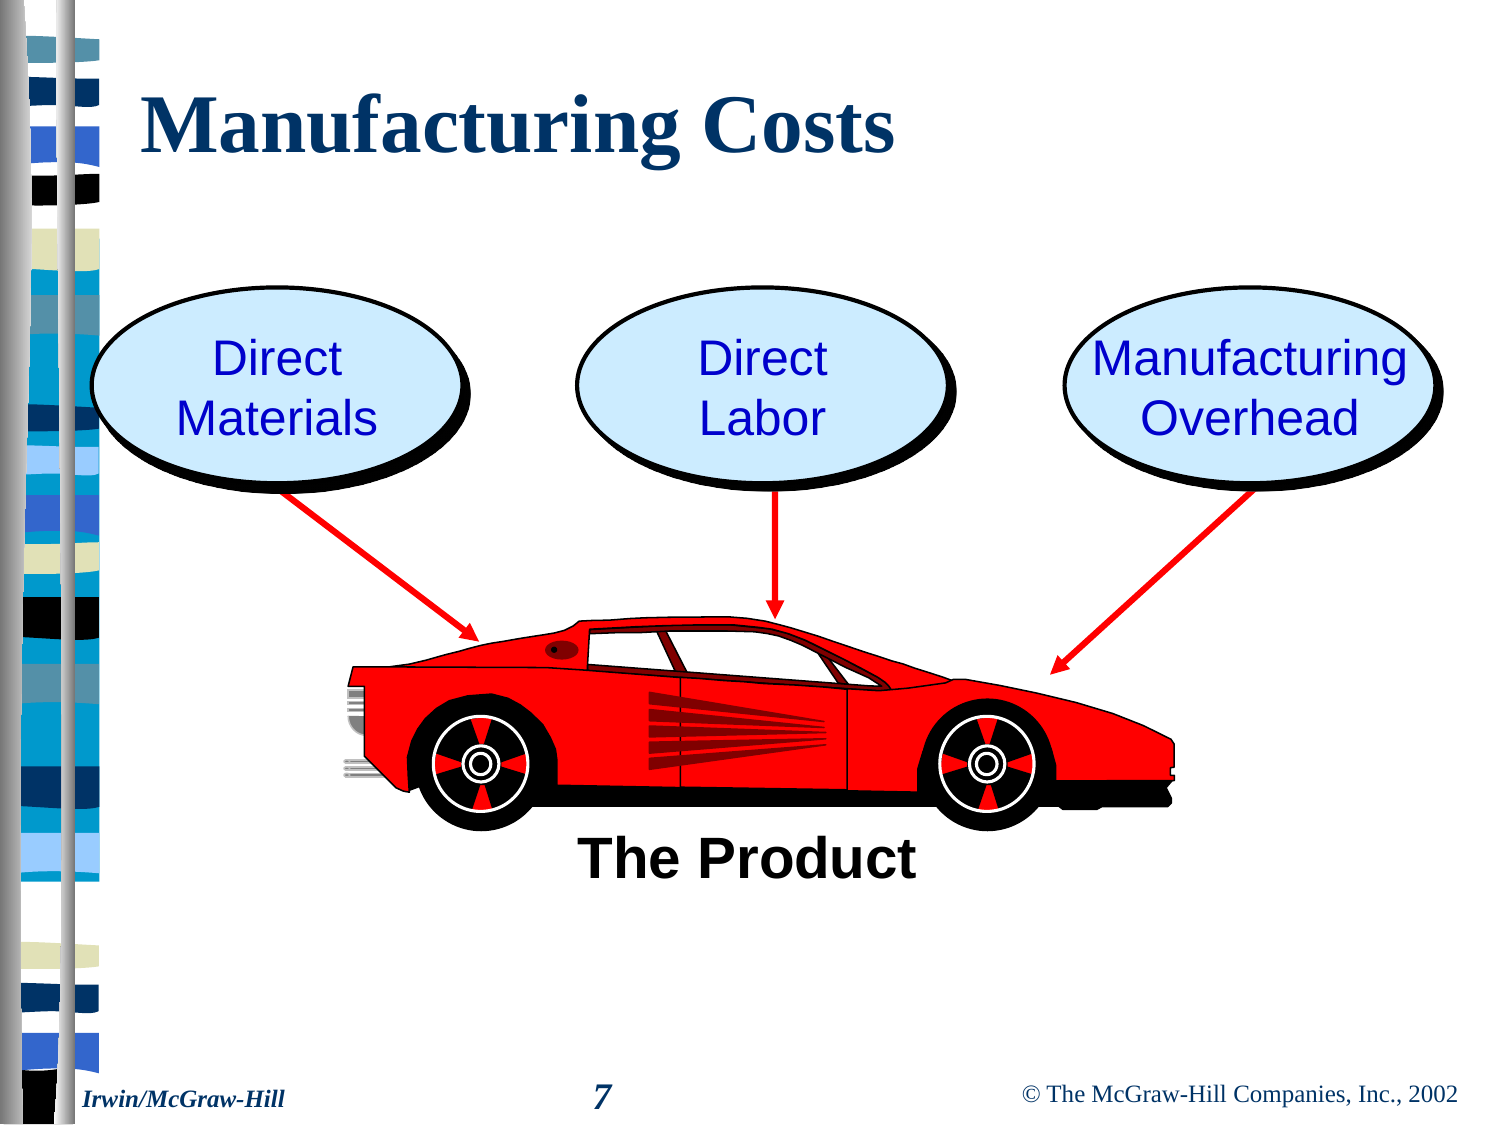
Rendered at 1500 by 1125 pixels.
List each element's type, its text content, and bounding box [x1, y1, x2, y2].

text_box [1049, 287, 1436, 675]
title Manufacturing Costs [125, 24, 1438, 213]
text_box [343, 616, 1175, 831]
text_box The Product [563, 831, 933, 898]
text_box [91, 287, 480, 642]
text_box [577, 287, 948, 620]
